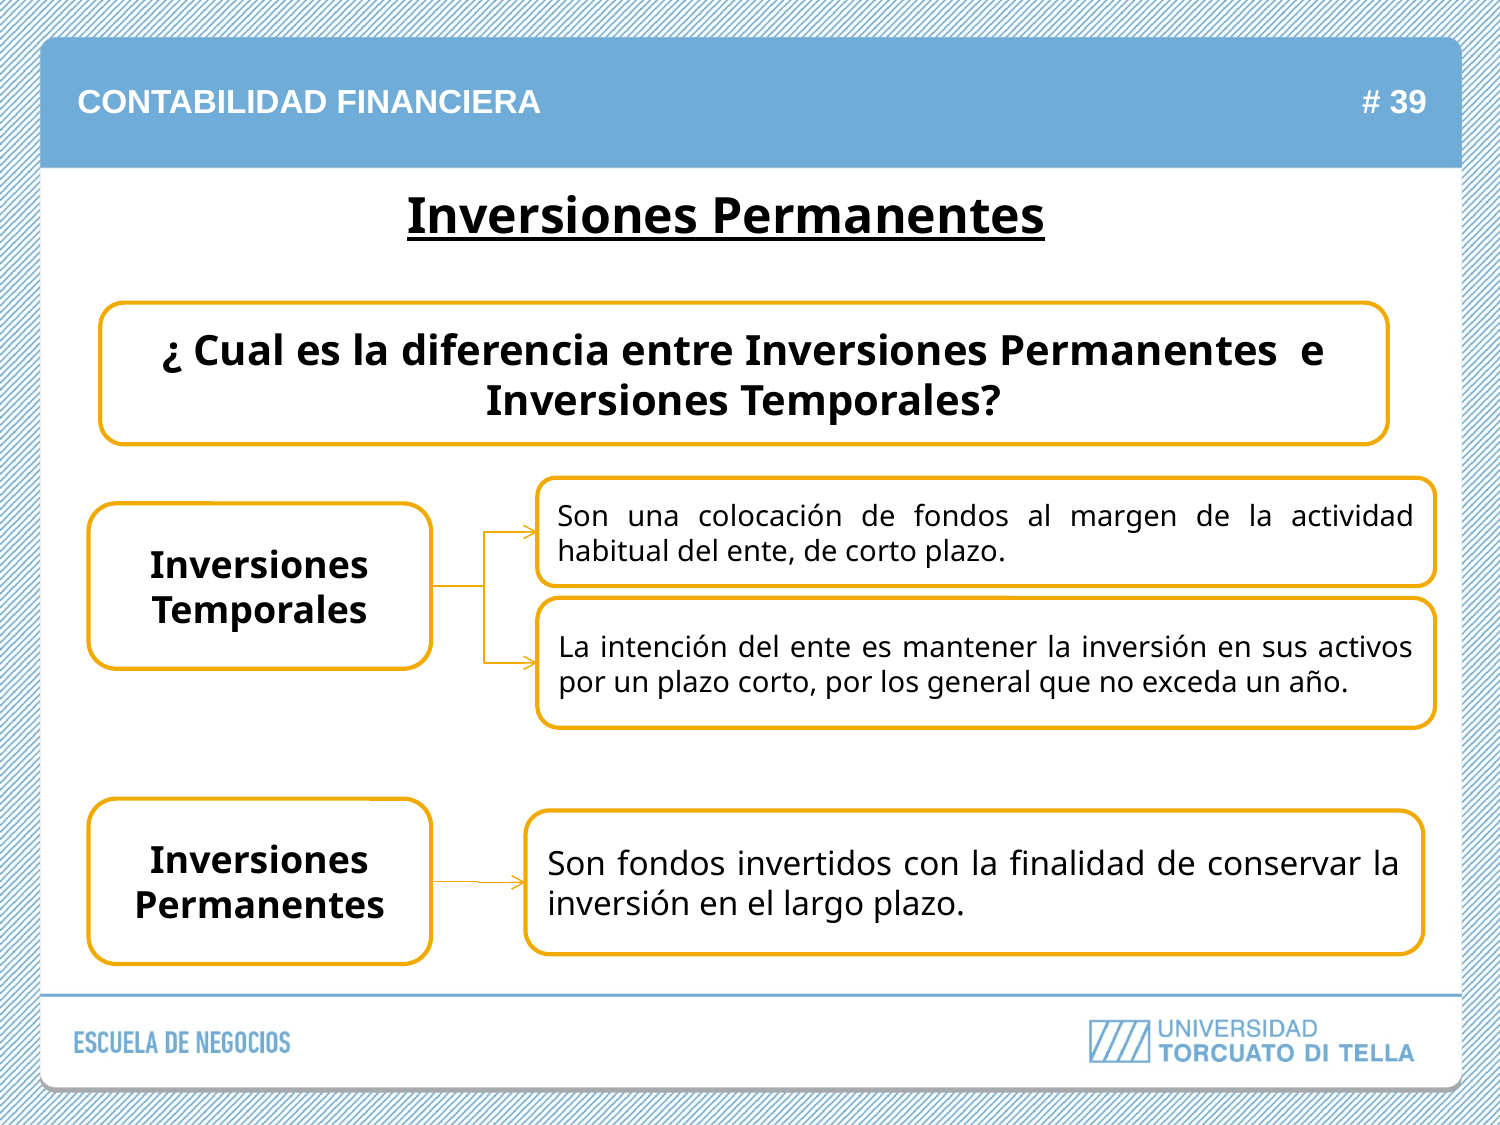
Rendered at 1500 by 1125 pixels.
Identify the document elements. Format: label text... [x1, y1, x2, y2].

text_box Inversiones Permanentes [86, 796, 434, 967]
text_box Son una colocación de fondos al margen de la actividad habitual del ente, de corto plazo. [535, 475, 1438, 589]
text_box La intención del ente es mantener la inversión en sus activos por un plazo corto, por los general que no exceda un año. [535, 595, 1438, 730]
text_box Son fondos invertidos con la finalidad de conservar la inversión en el largo plazo. [523, 808, 1426, 957]
picture [0, 0, 1500, 1125]
text_box Inversiones Temporales [86, 501, 434, 671]
text_box Inversiones Permanentes [112, 175, 1341, 251]
text_box ¿ Cual es la diferencia entre Inversiones Permanentes e Inversiones Temporales? [98, 300, 1390, 447]
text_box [430, 531, 538, 585]
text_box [430, 585, 538, 664]
